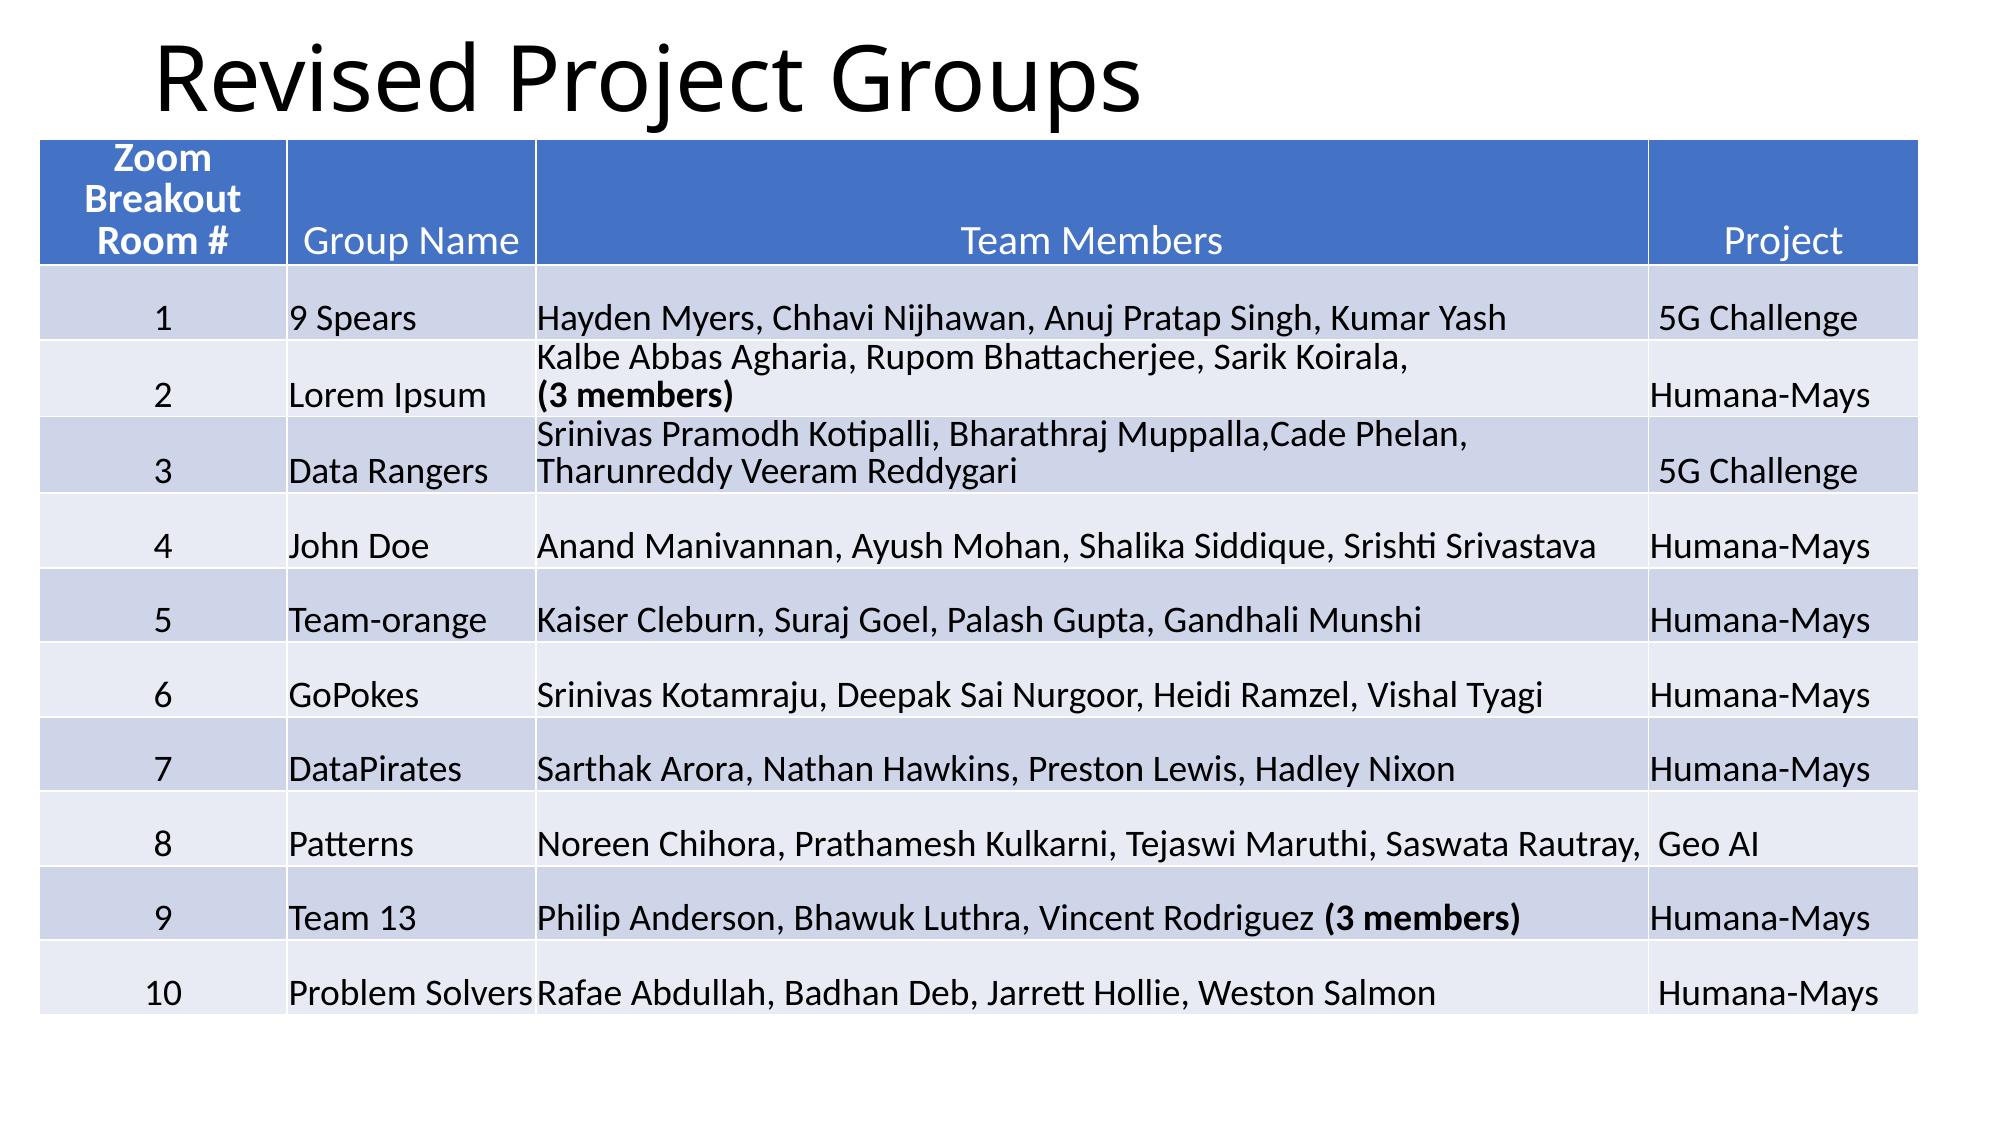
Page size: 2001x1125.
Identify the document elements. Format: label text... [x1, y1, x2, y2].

table_cell 5 [40, 569, 286, 641]
table_cell 7 [40, 718, 286, 790]
table_cell Anand Manivannan, Ayush Mohan, Shalika Siddique, Srishti Srivastava [537, 494, 1648, 567]
table_cell 5G Challenge [1649, 417, 1918, 492]
table_cell Srinivas Kotamraju, Deepak Sai Nurgoor, Heidi Ramzel, Vishal Tyagi [537, 643, 1648, 716]
table_cell John Doe [288, 494, 535, 567]
table_cell Noreen Chihora, Prathamesh Kulkarni, Tejaswi Maruthi, Saswata Rautray, [537, 792, 1648, 865]
table_cell Humana-Mays [1649, 867, 1918, 939]
table_cell Patterns [288, 792, 535, 865]
table_cell 6 [40, 643, 286, 716]
table_cell 2 [40, 341, 286, 416]
table_cell Rafae Abdullah, Badhan Deb, Jarrett Hollie, Weston Salmon [537, 941, 1648, 1014]
table_cell 4 [40, 494, 286, 567]
table_cell Kaiser Cleburn, Suraj Goel, Palash Gupta, Gandhali Munshi [537, 569, 1648, 641]
table_header Group Name [288, 140, 535, 264]
table_cell GoPokes [288, 643, 535, 716]
table_cell Problem Solvers [288, 941, 535, 1014]
table_cell Team 13 [288, 867, 535, 939]
table_cell Data Rangers [288, 417, 535, 492]
table_header Team Members [537, 140, 1648, 264]
table_cell Sarthak Arora, Nathan Hawkins, Preston Lewis, Hadley Nixon [537, 718, 1648, 790]
table_cell 8 [40, 792, 286, 865]
table_cell 9 [40, 867, 286, 939]
table_cell Lorem Ipsum [288, 341, 535, 416]
table_cell Kalbe Abbas Agharia, Rupom Bhattacherjee, Sarik Koirala, (3 members) [537, 341, 1648, 416]
title Revised Project Groups [137, 0, 1863, 138]
table_cell 5G Challenge [1649, 266, 1918, 339]
table_cell DataPirates [288, 718, 535, 790]
table_cell 3 [40, 417, 286, 492]
table_cell Humana-Mays [1649, 494, 1918, 567]
table_cell Team-orange [288, 569, 535, 641]
table_cell 10 [40, 941, 286, 1014]
table_cell Humana-Mays [1649, 941, 1918, 1014]
table_cell Humana-Mays [1649, 569, 1918, 641]
table_cell Hayden Myers, Chhavi Nijhawan, Anuj Pratap Singh, Kumar Yash [537, 266, 1648, 339]
table_cell Srinivas Pramodh Kotipalli, Bharathraj Muppalla,Cade Phelan, Tharunreddy Veeram Reddygari [537, 417, 1648, 492]
table_cell 9 Spears [288, 266, 535, 339]
table_cell Humana-Mays [1649, 643, 1918, 716]
table_cell Geo AI [1649, 792, 1918, 865]
table_cell 1 [40, 266, 286, 339]
table_header Project [1649, 140, 1918, 264]
table_header Zoom Breakout Room # [40, 140, 286, 264]
table_cell Humana-Mays [1649, 718, 1918, 790]
table_cell Humana-Mays [1649, 341, 1918, 416]
table_cell Philip Anderson, Bhawuk Luthra, Vincent Rodriguez (3 members) [537, 867, 1648, 939]
